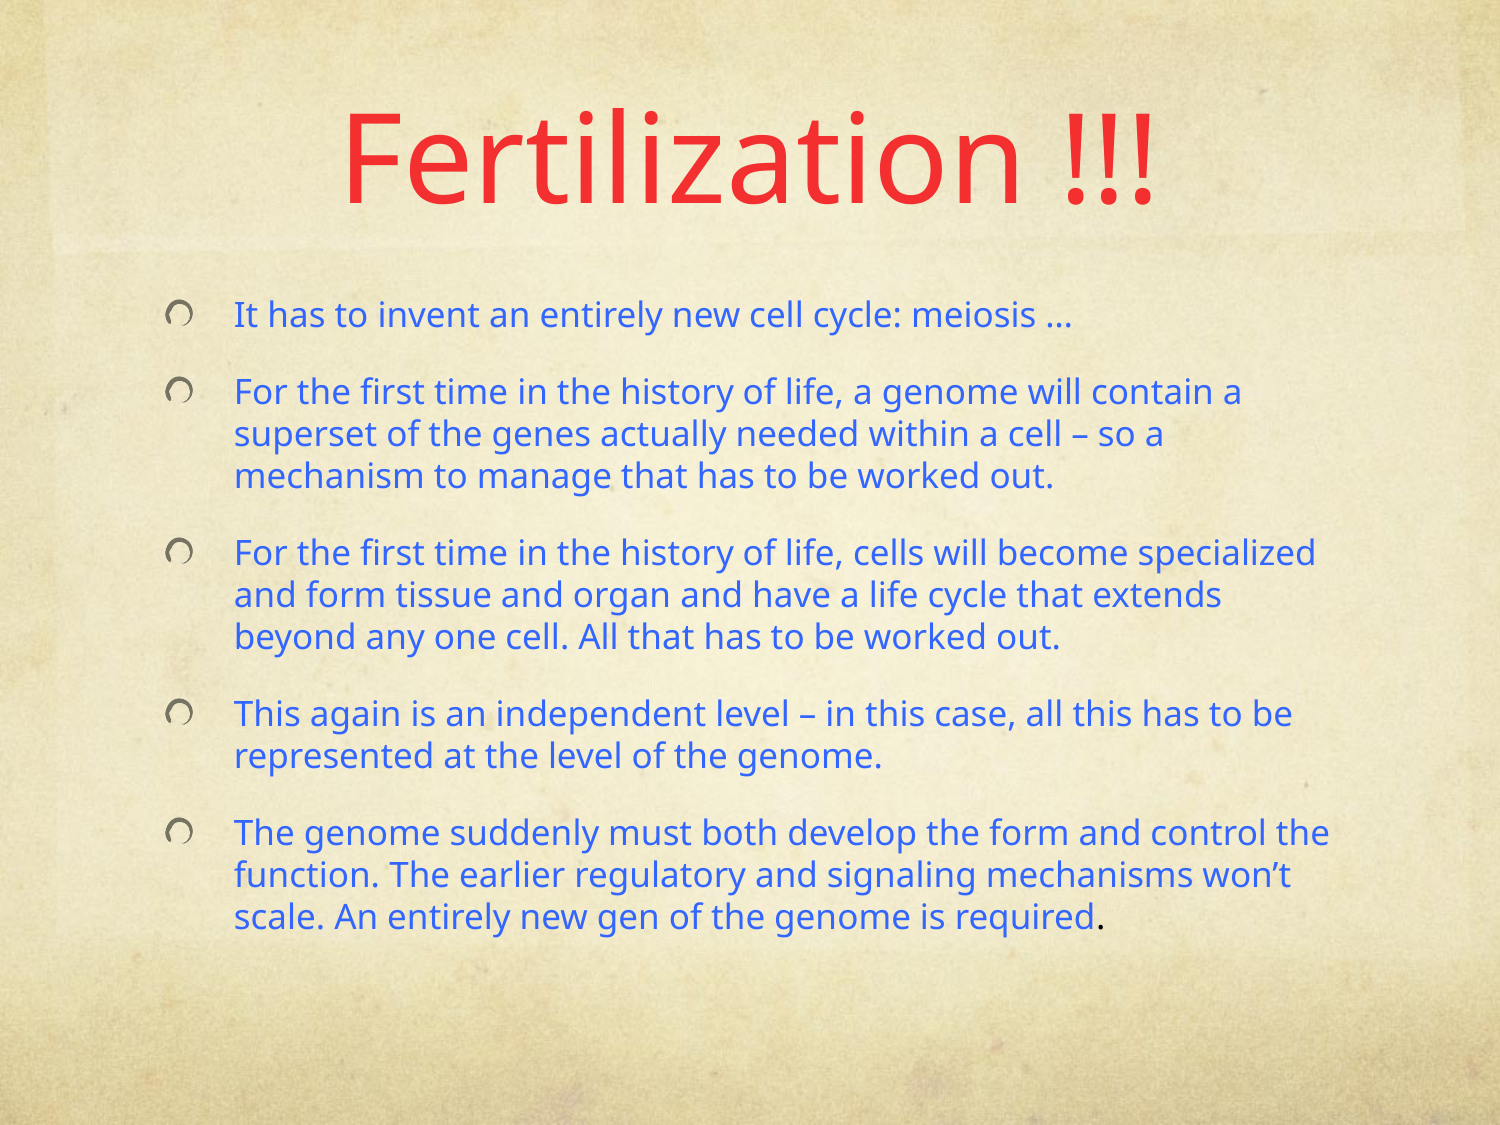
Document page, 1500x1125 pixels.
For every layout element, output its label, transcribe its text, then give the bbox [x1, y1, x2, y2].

picture [0, 0, 1500, 1125]
list It has to invent an entirely new cell cycle: meiosis … For the first time in the history of life, a genome will contain a superset of the genes actually needed within a cell – so a mechanism to manage that has to be worked out. For the first time in the history of life, cells will become specialized and form tissue and organ and have a life cycle that extends beyond any one cell. All that has to be worked out. This again is an independent level – in this case, all this has to be represented at the level of the genome. The genome suddenly must both develop the form and control the function. The earlier regulatory and signaling mechanisms won’t scale. An entirely new gen of the genome is required. [150, 284, 1350, 950]
title Fertilization !!! [150, 82, 1350, 225]
